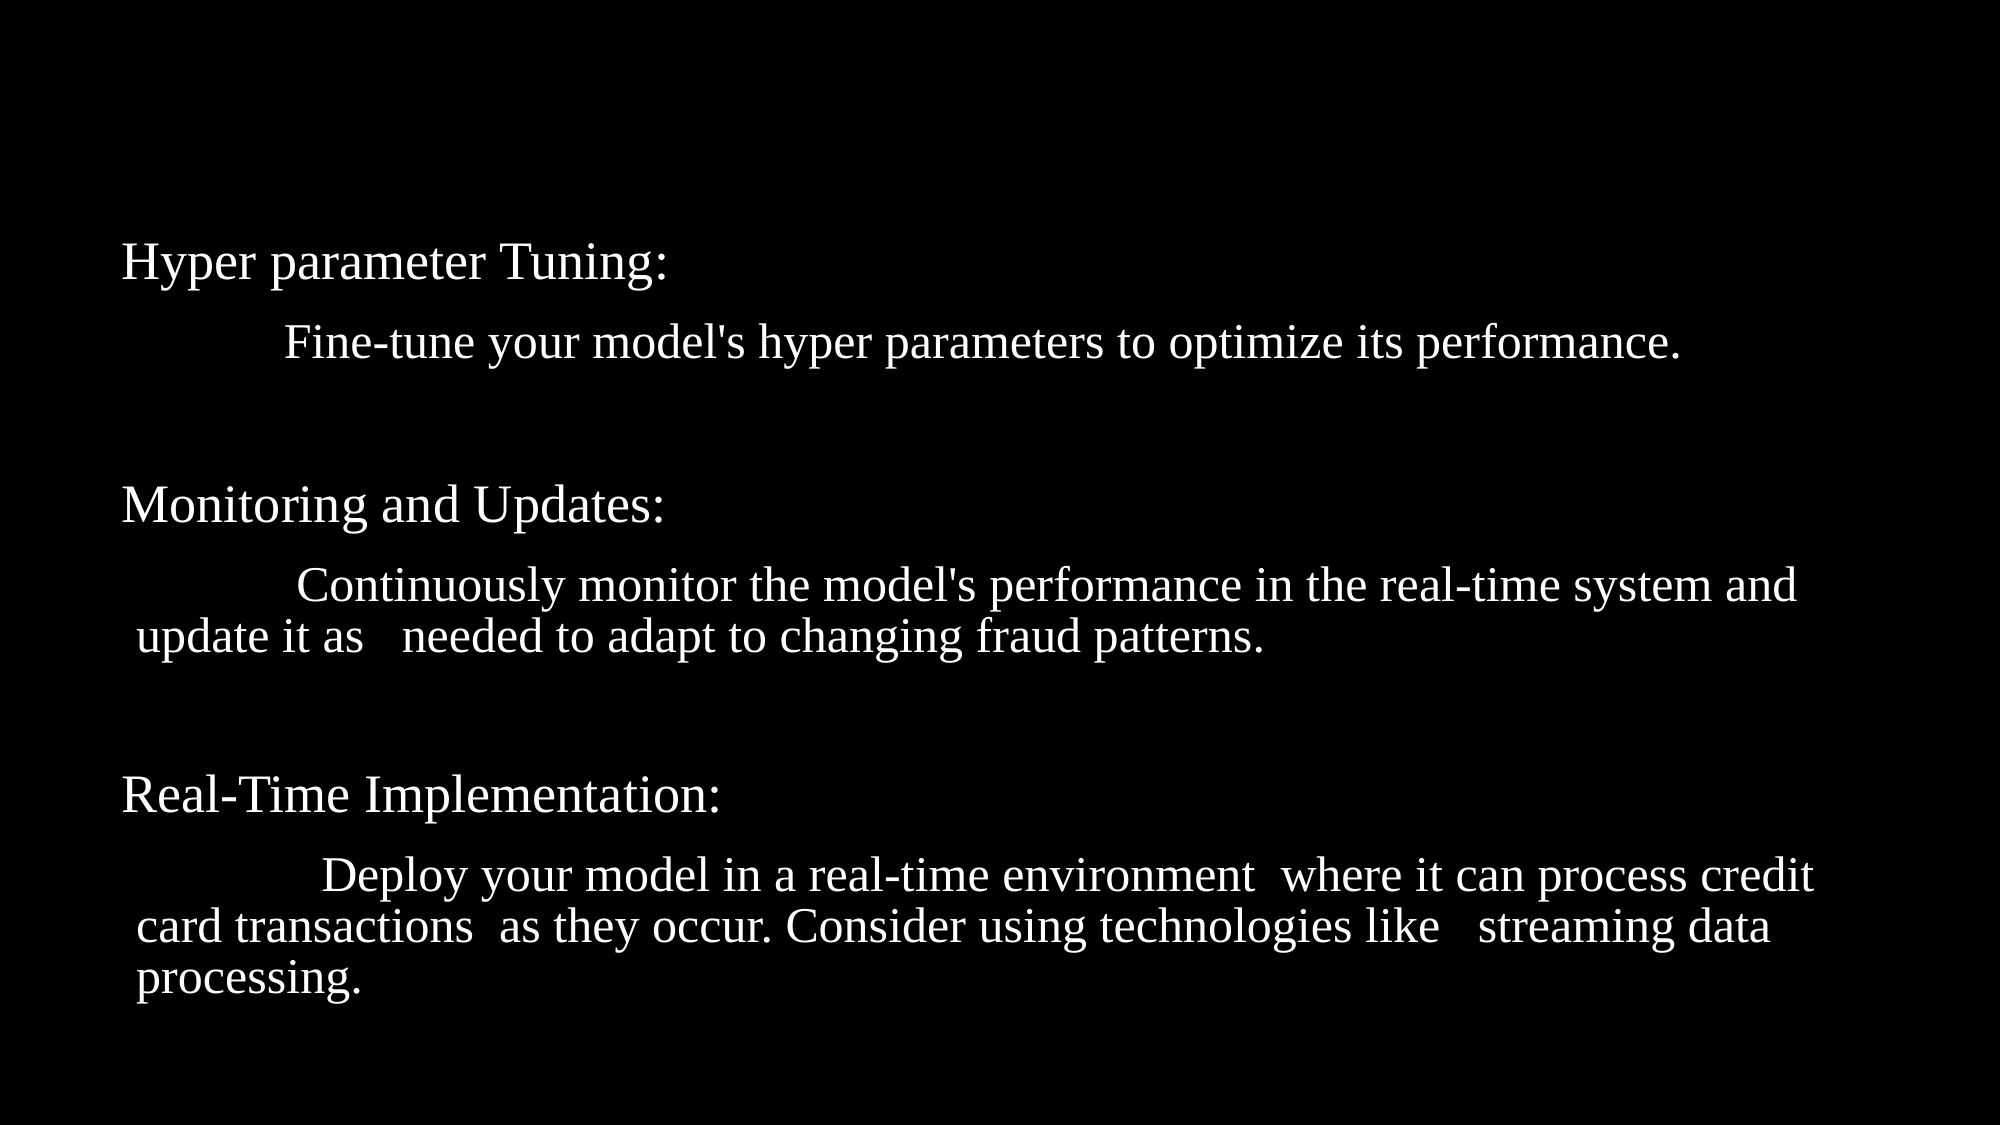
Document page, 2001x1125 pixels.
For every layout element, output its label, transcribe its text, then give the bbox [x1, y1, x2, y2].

list Hyper parameter Tuning: Fine-tune your model's hyper parameters to optimize its performance. Monitoring and Updates: Continuously monitor the model's performance in the real-time system and update it as needed to adapt to changing fraud patterns. Real-Time Implementation: Deploy your model in a real-time environment where it can process credit card transactions as they occur. Consider using technologies like streaming data processing. [106, 141, 1883, 1017]
